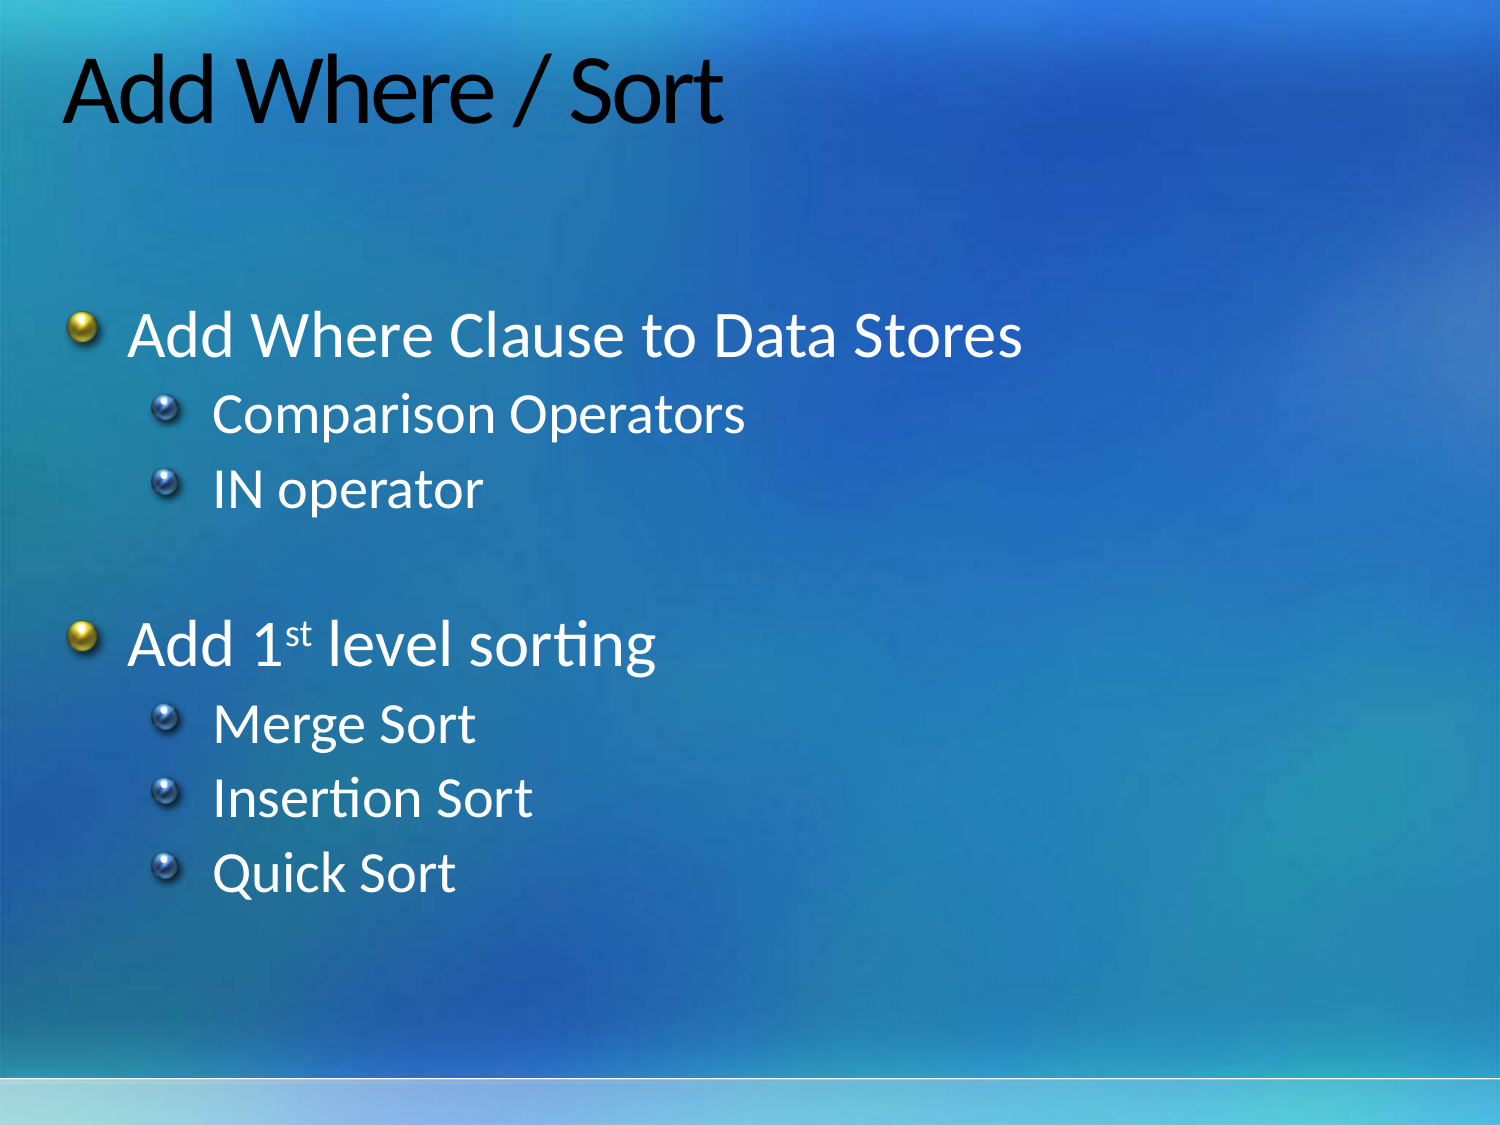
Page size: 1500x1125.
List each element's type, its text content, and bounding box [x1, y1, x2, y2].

title Add Where / Sort [62, 37, 1438, 147]
picture [0, 0, 1500, 1125]
list Add Where Clause to Data Stores Comparison Operators IN operator Add 1st level sorting Merge Sort Insertion Sort Quick Sort [62, 299, 1438, 928]
